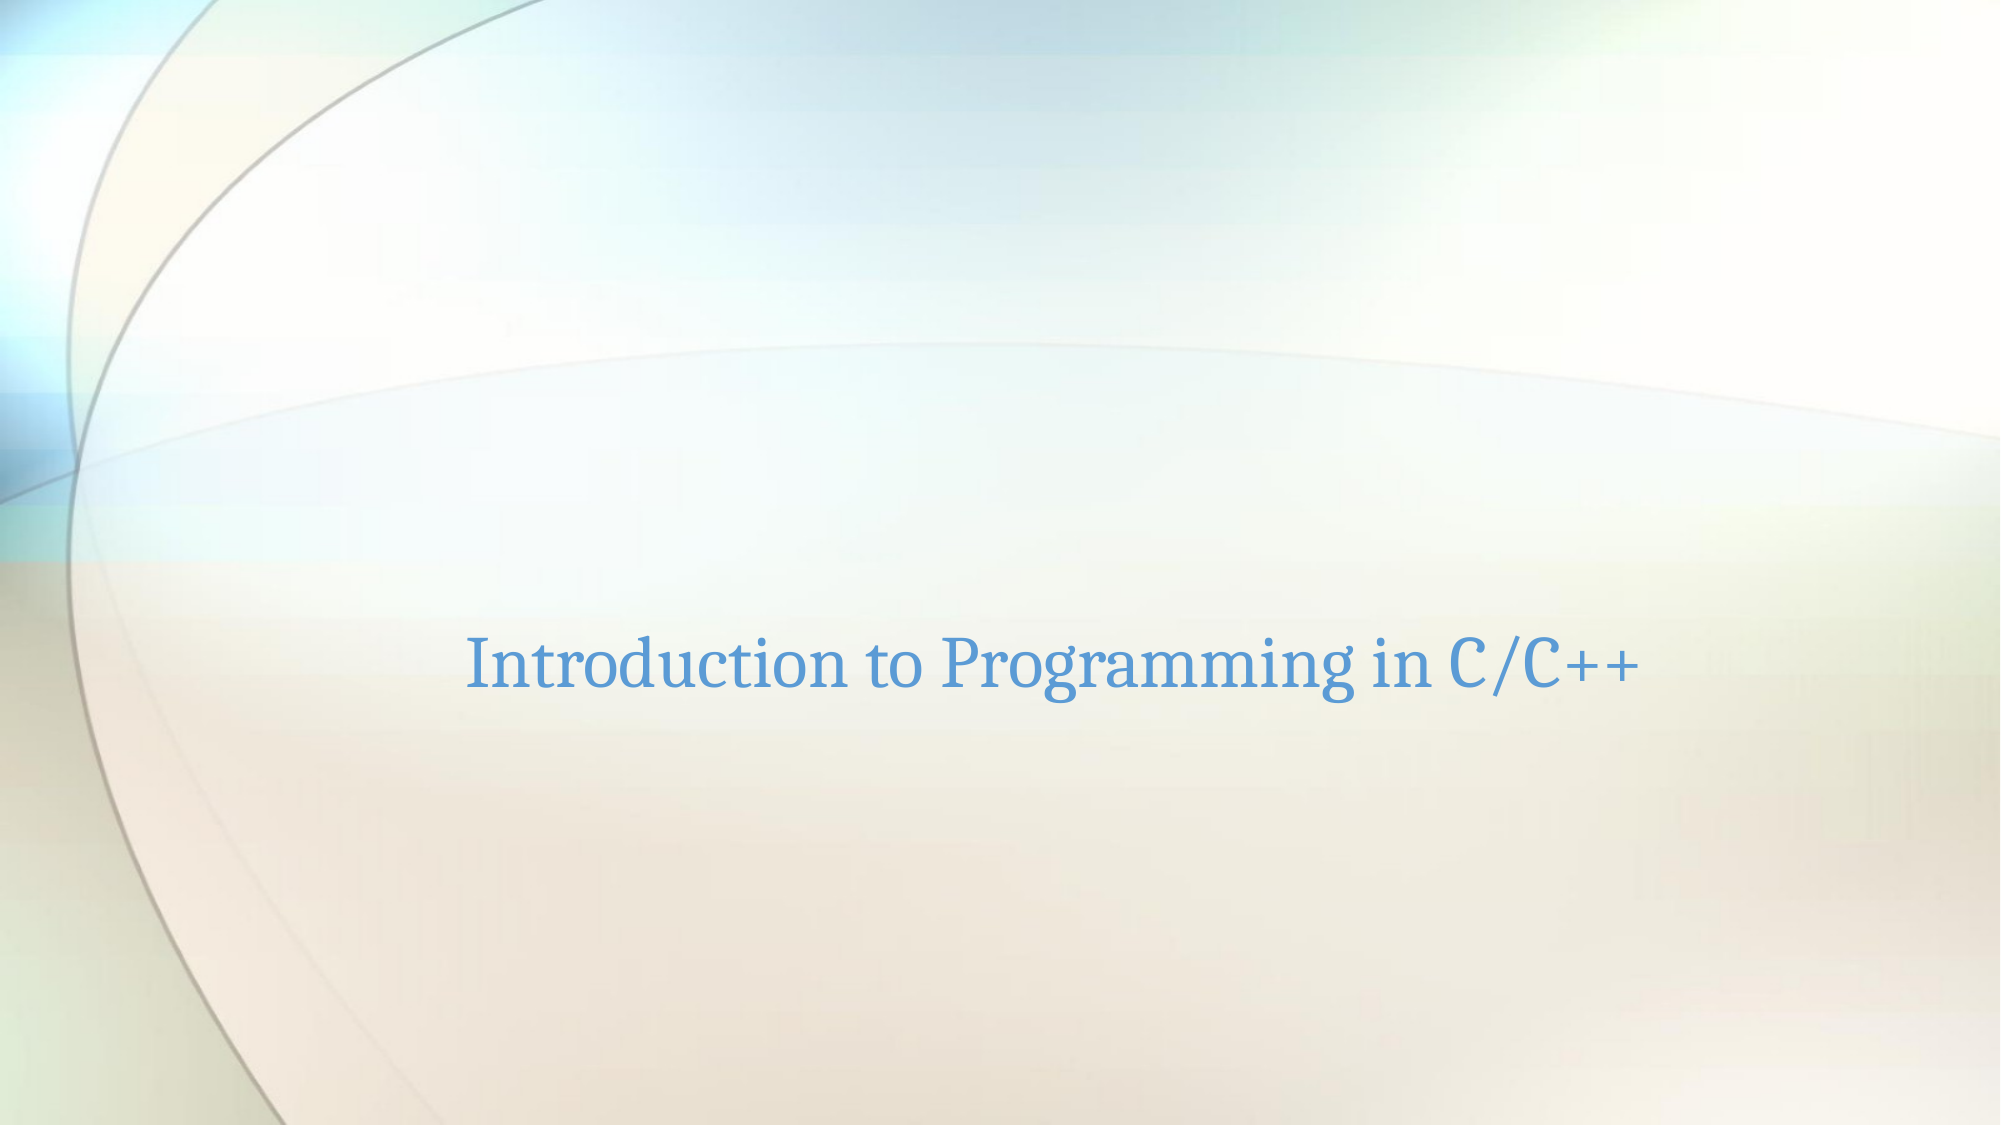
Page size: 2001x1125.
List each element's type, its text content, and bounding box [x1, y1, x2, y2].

picture [0, 0, 2001, 1125]
title Introduction to Programming in C/C++ [386, 422, 1723, 710]
